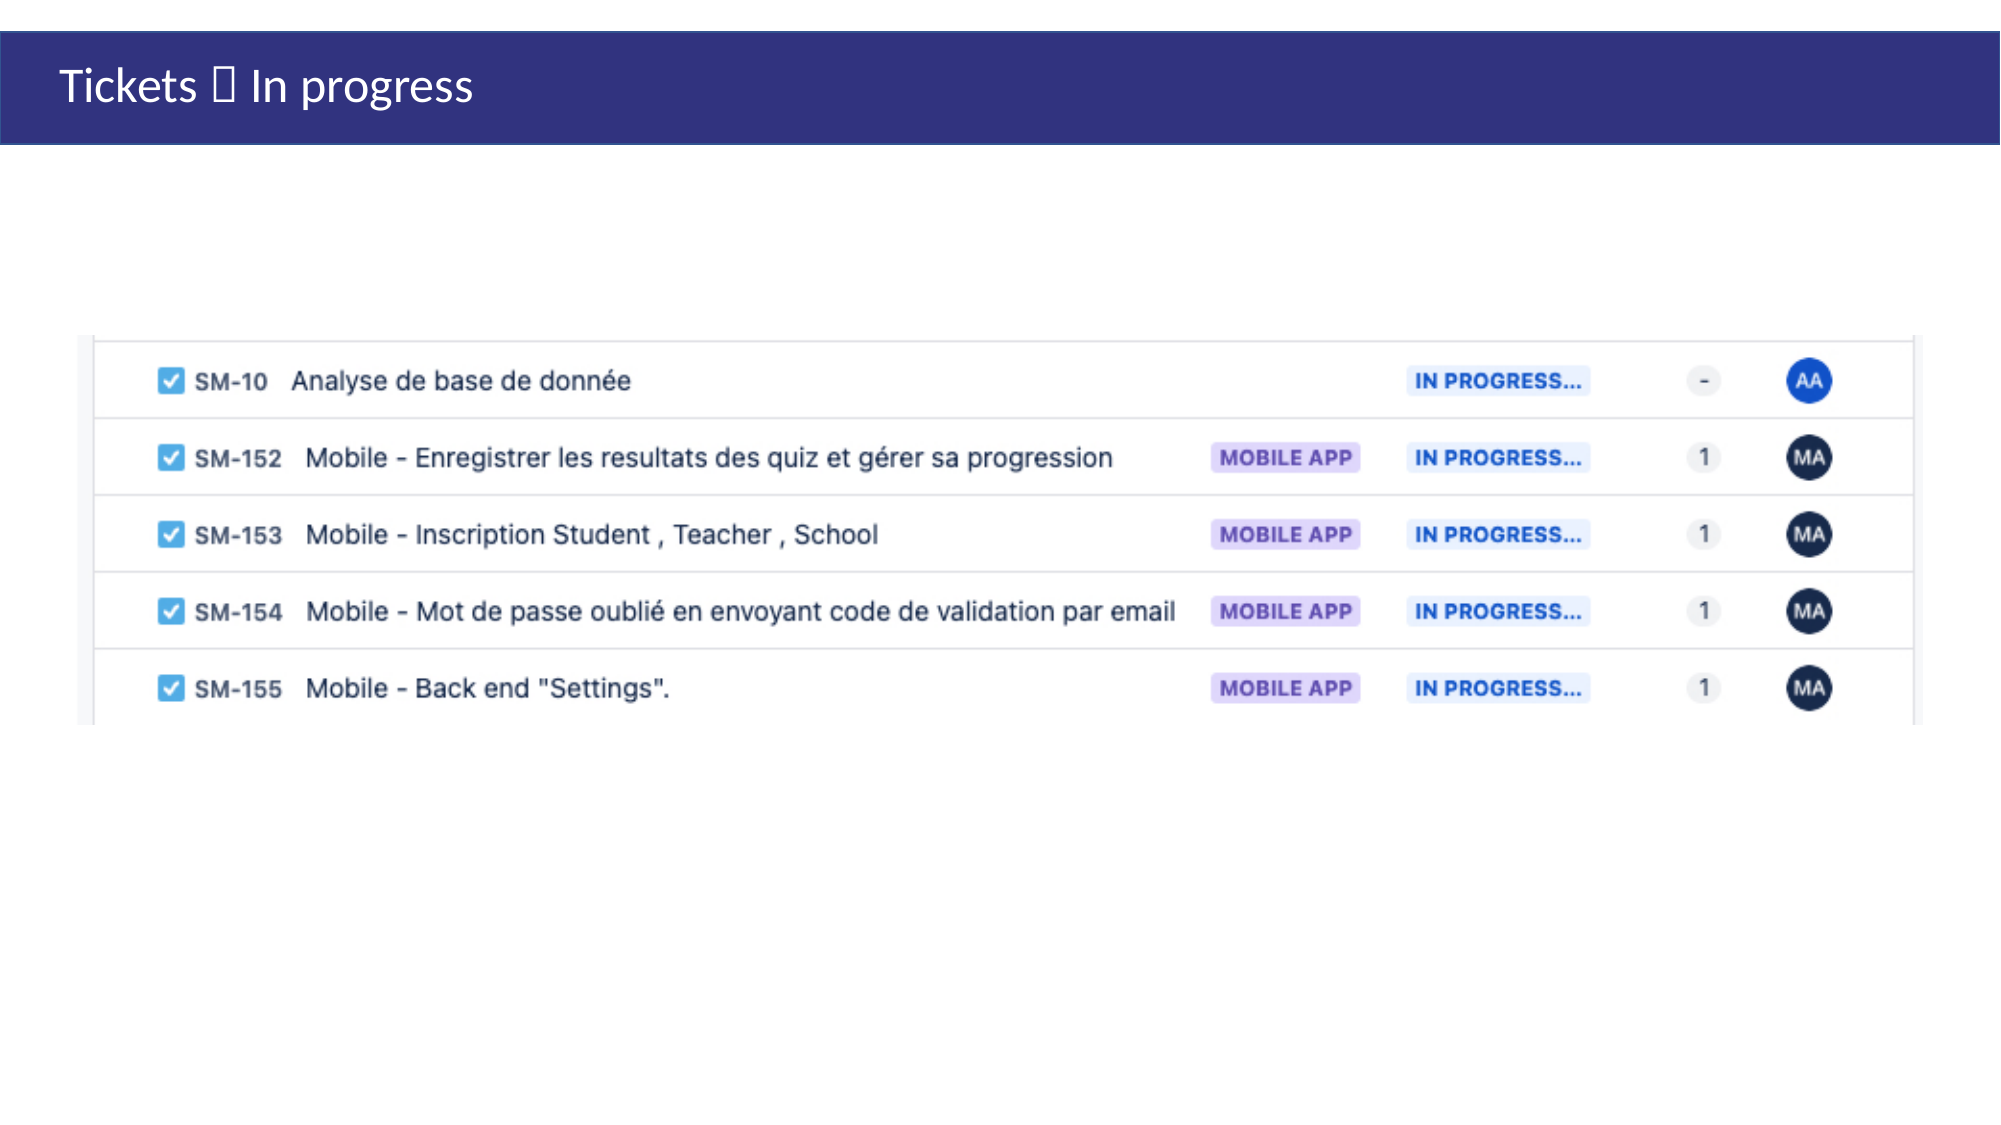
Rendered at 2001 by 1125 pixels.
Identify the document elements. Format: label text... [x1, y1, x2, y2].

picture [74, 335, 1923, 725]
text_box Tickets  In progress [44, 44, 825, 120]
text_box [0, 31, 2000, 145]
